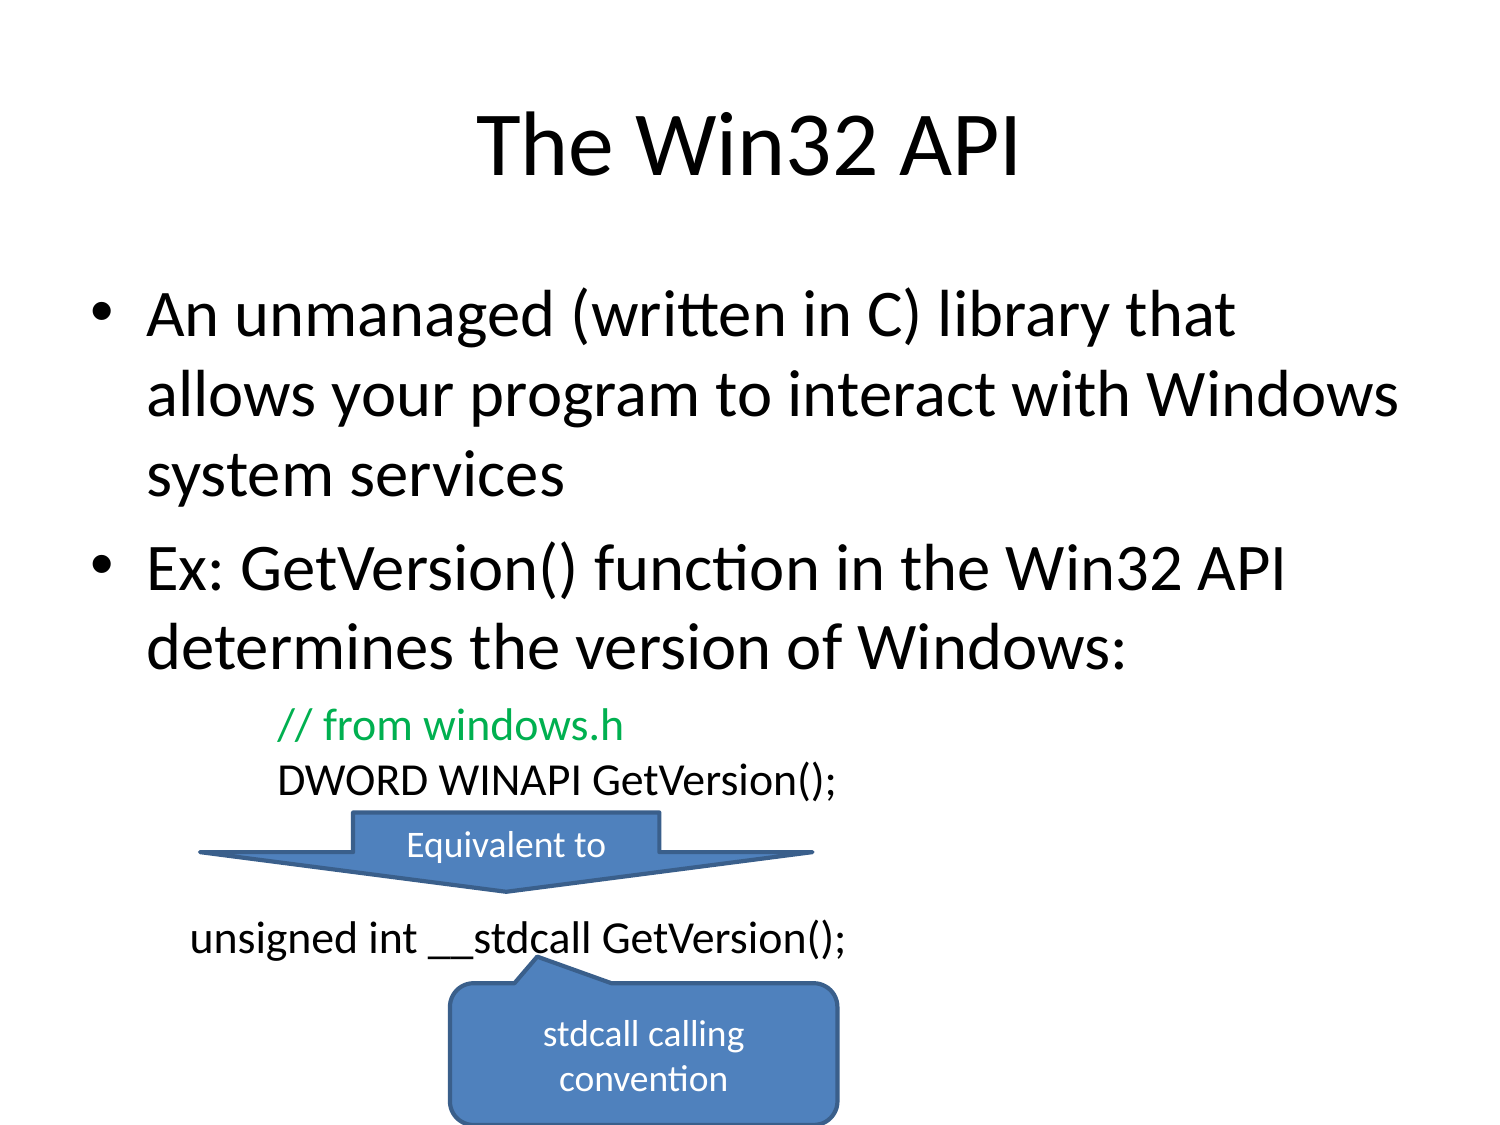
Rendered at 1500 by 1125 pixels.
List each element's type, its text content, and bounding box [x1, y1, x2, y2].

text_box stdcall calling convention [447, 954, 840, 1125]
text_box Equivalent to [197, 810, 815, 894]
list An unmanaged (written in C) library that allows your program to interact with Windows system services Ex: GetVersion() function in the Win32 API determines the version of Windows: [75, 262, 1425, 1005]
text_box unsigned int __stdcall GetVersion(); [174, 900, 1019, 970]
title The Win32 API [75, 45, 1425, 233]
text_box // from windows.h DWORD WINAPI GetVersion(); [262, 687, 882, 813]
